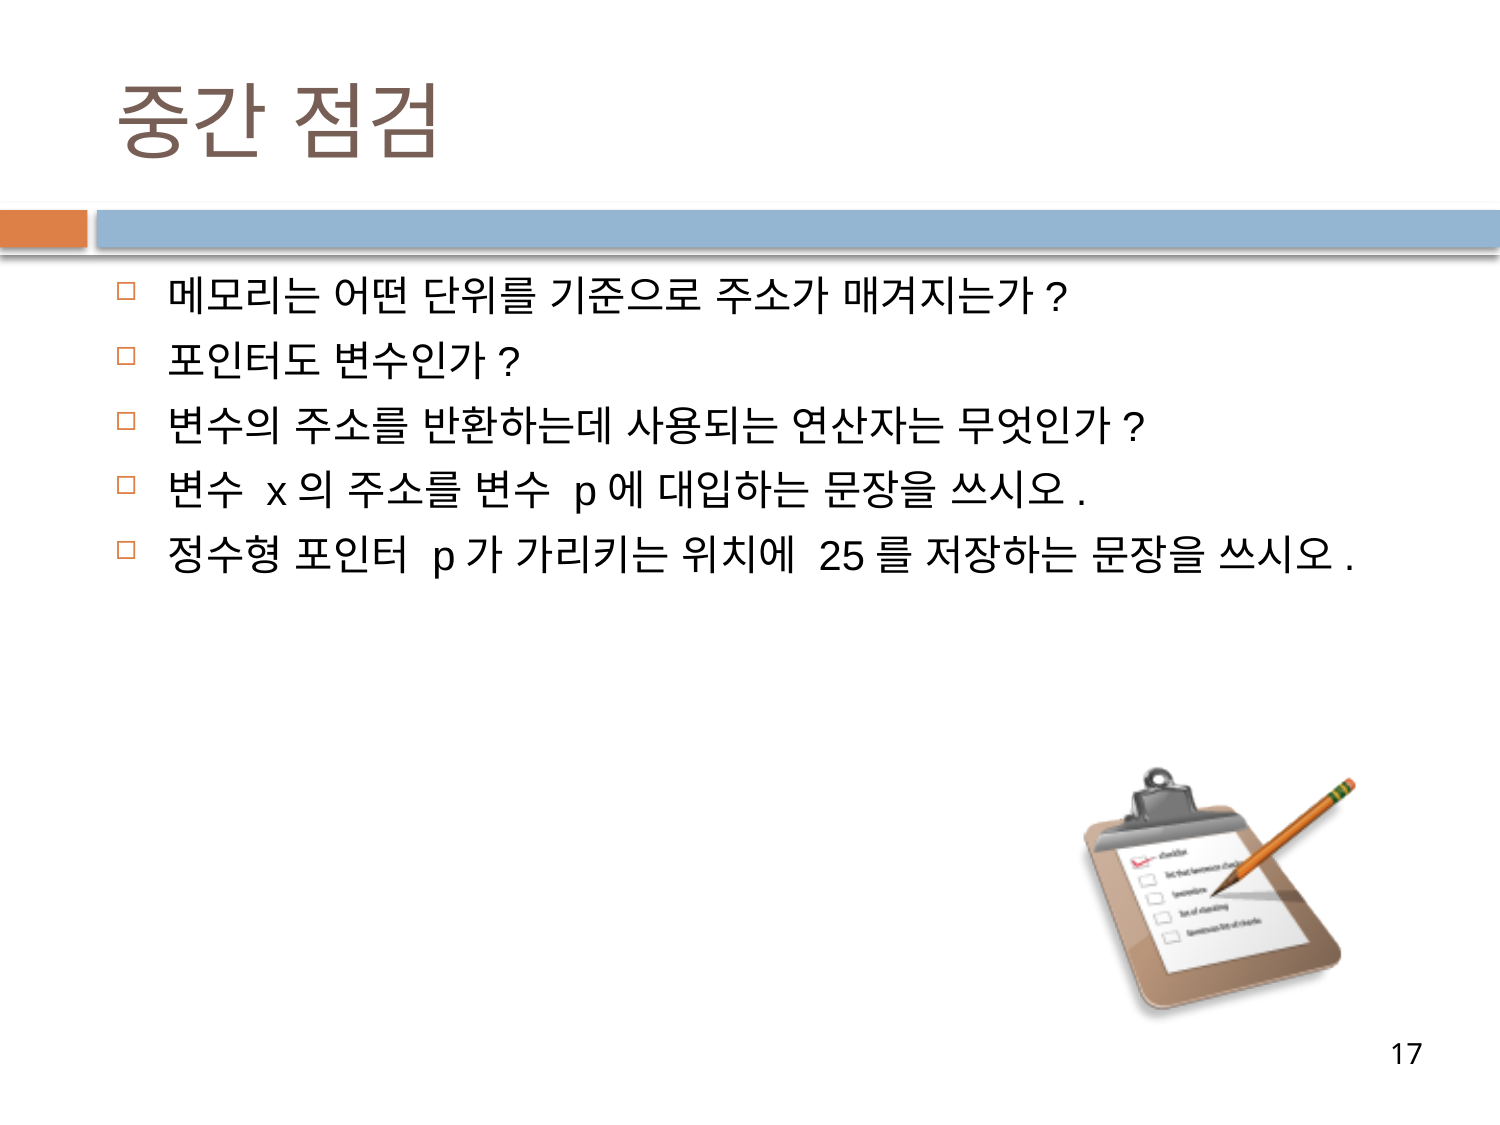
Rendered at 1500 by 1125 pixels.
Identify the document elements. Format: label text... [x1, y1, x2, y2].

picture [1068, 734, 1370, 1036]
list 메모리는 어떤 단위를 기준으로 주소가 매겨지는가? 포인터도 변수인가? 변수의 주소를 반환하는데 사용되는 연산자는 무엇인가? 변수 x의 주소를 변수 p에 대입하는 문장을 쓰시오. 정수형 포인터 p가 가리키는 위치에 25를 저장하는 문장을 쓰시오. [100, 262, 1438, 498]
title 중간 점검 [100, 37, 1438, 200]
list 메모리는 어떤 단위를 기준으로 주소가 매겨지는가? 포인터도 변수인가? 변수의 주소를 반환하는데 사용되는 연산자는 무엇인가? 변수 x의 주소를 변수 p에 대입하는 문장을 쓰시오. 정수형 포인터 p가 가리키는 위치에 25를 저장하는 문장을 쓰시오. [100, 499, 1438, 1000]
slide_number 17 [1021, 1024, 1438, 1085]
